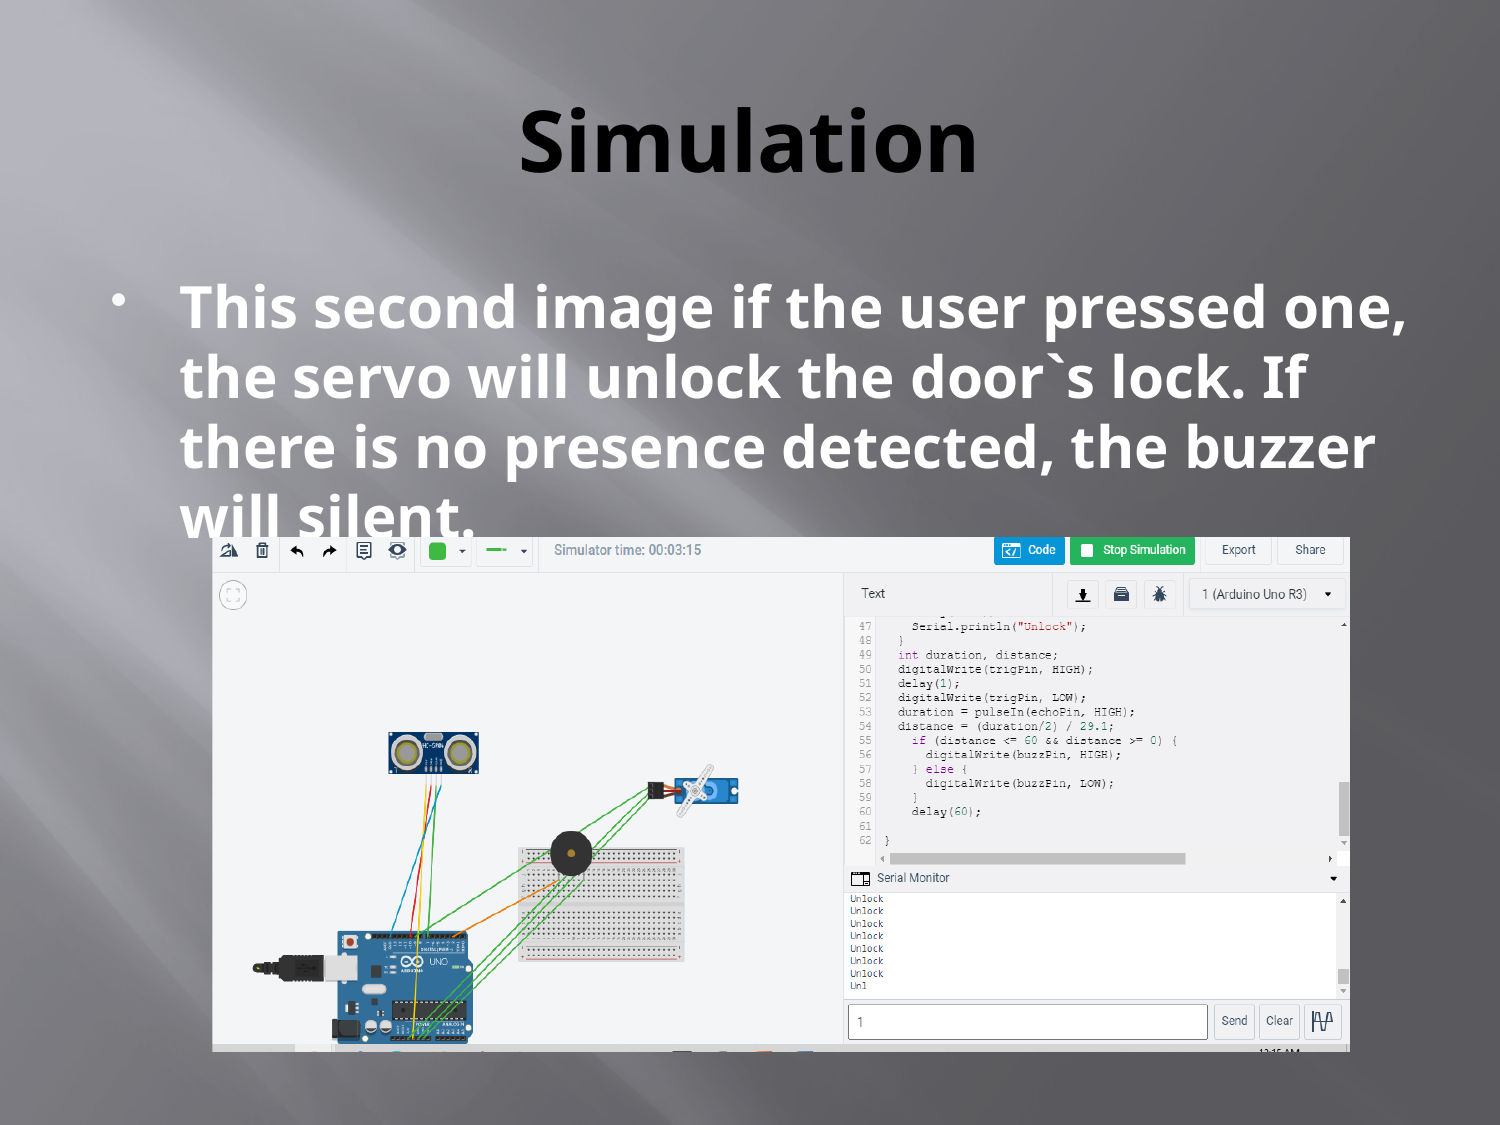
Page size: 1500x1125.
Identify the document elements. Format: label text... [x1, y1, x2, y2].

list This second image if the user pressed one, the servo will unlock the door`s lock. If there is no presence detected, the buzzer will silent. [75, 262, 1425, 1035]
title Simulation [75, 45, 1425, 233]
picture [212, 537, 1351, 1052]
